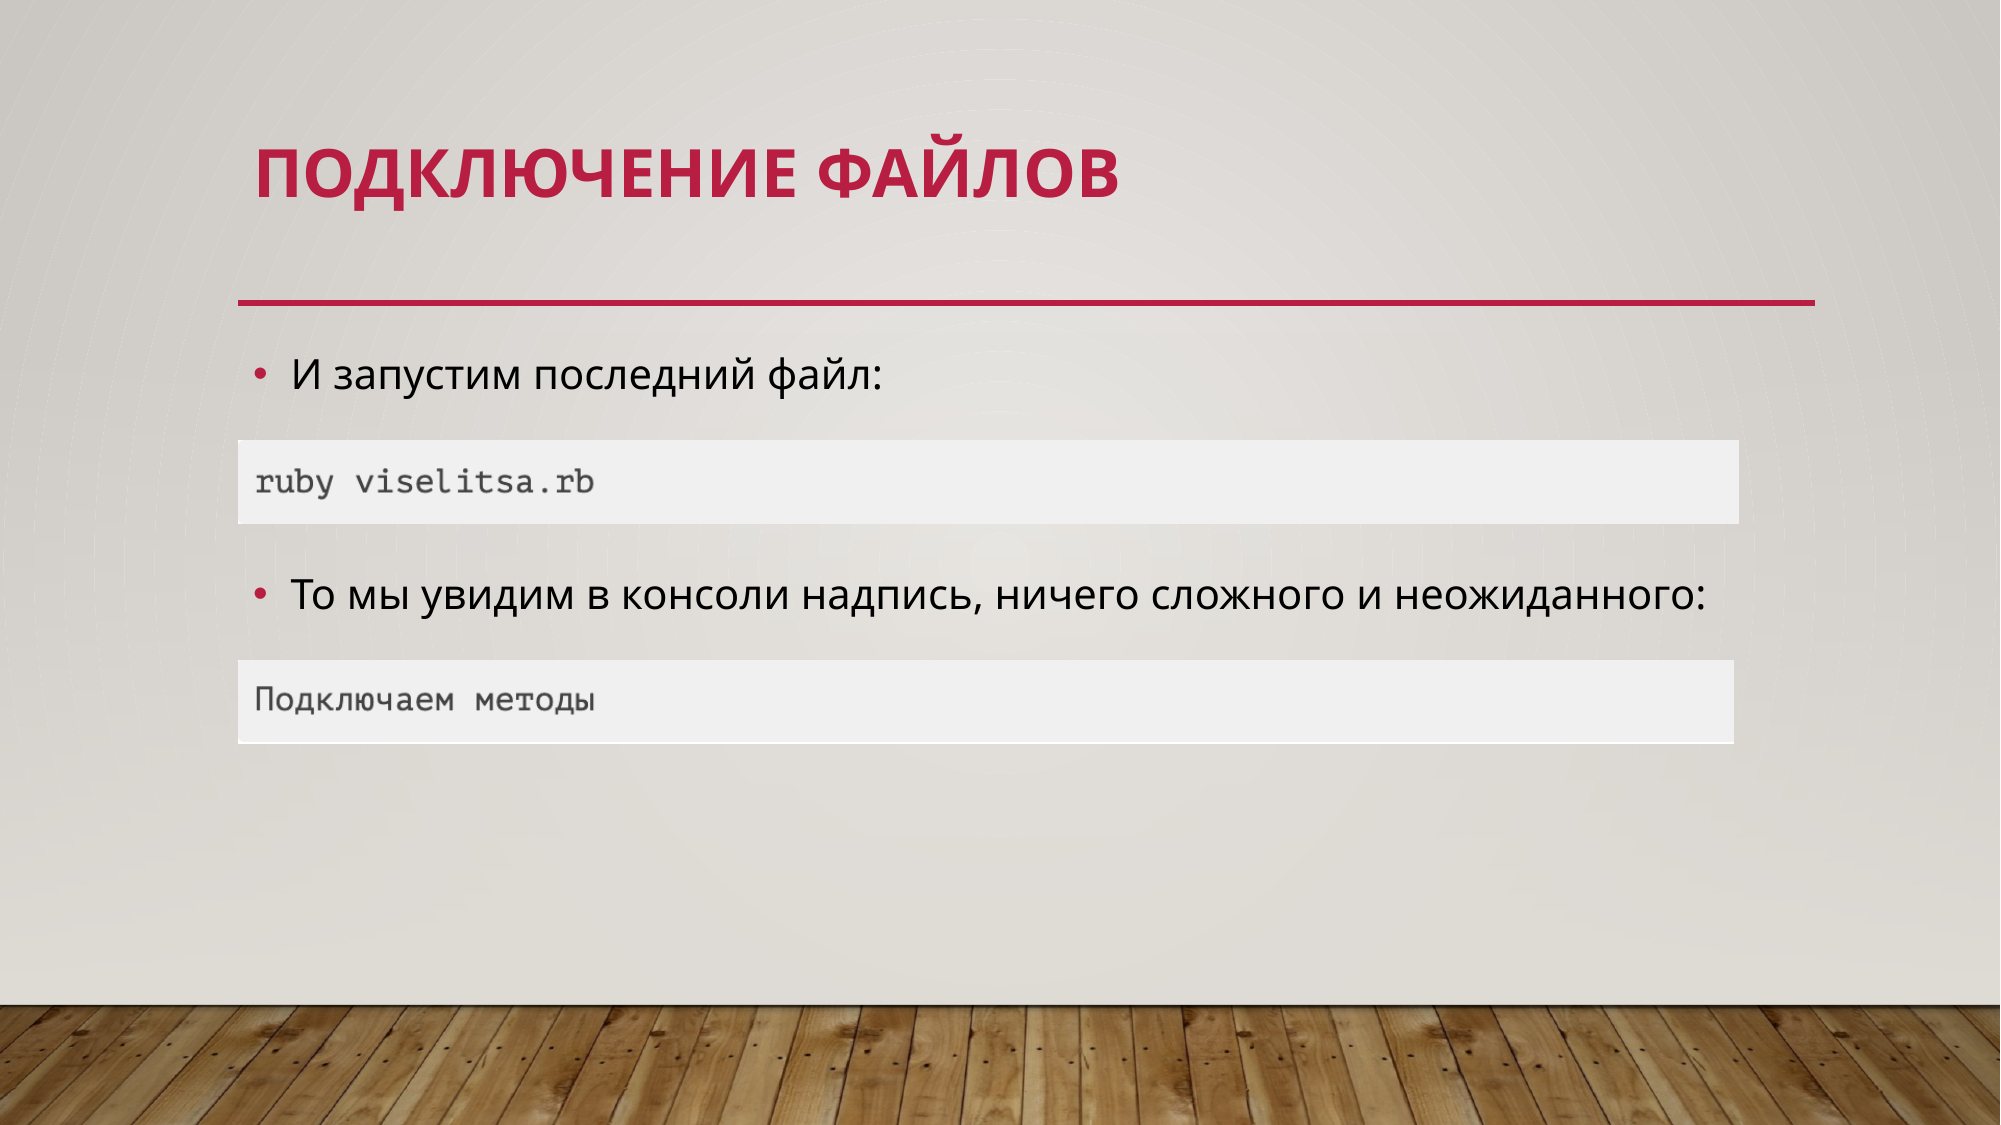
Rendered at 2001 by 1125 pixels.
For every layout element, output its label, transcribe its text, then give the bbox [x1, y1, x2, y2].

list И запустим последний файл: [238, 330, 1814, 414]
picture [237, 660, 1735, 744]
picture [0, 1005, 2000, 1125]
picture [237, 440, 1739, 525]
text_box То мы увидим в консоли надпись, ничего сложного и неожиданного: [238, 550, 1814, 634]
title Подключение файлов [238, 131, 1814, 305]
